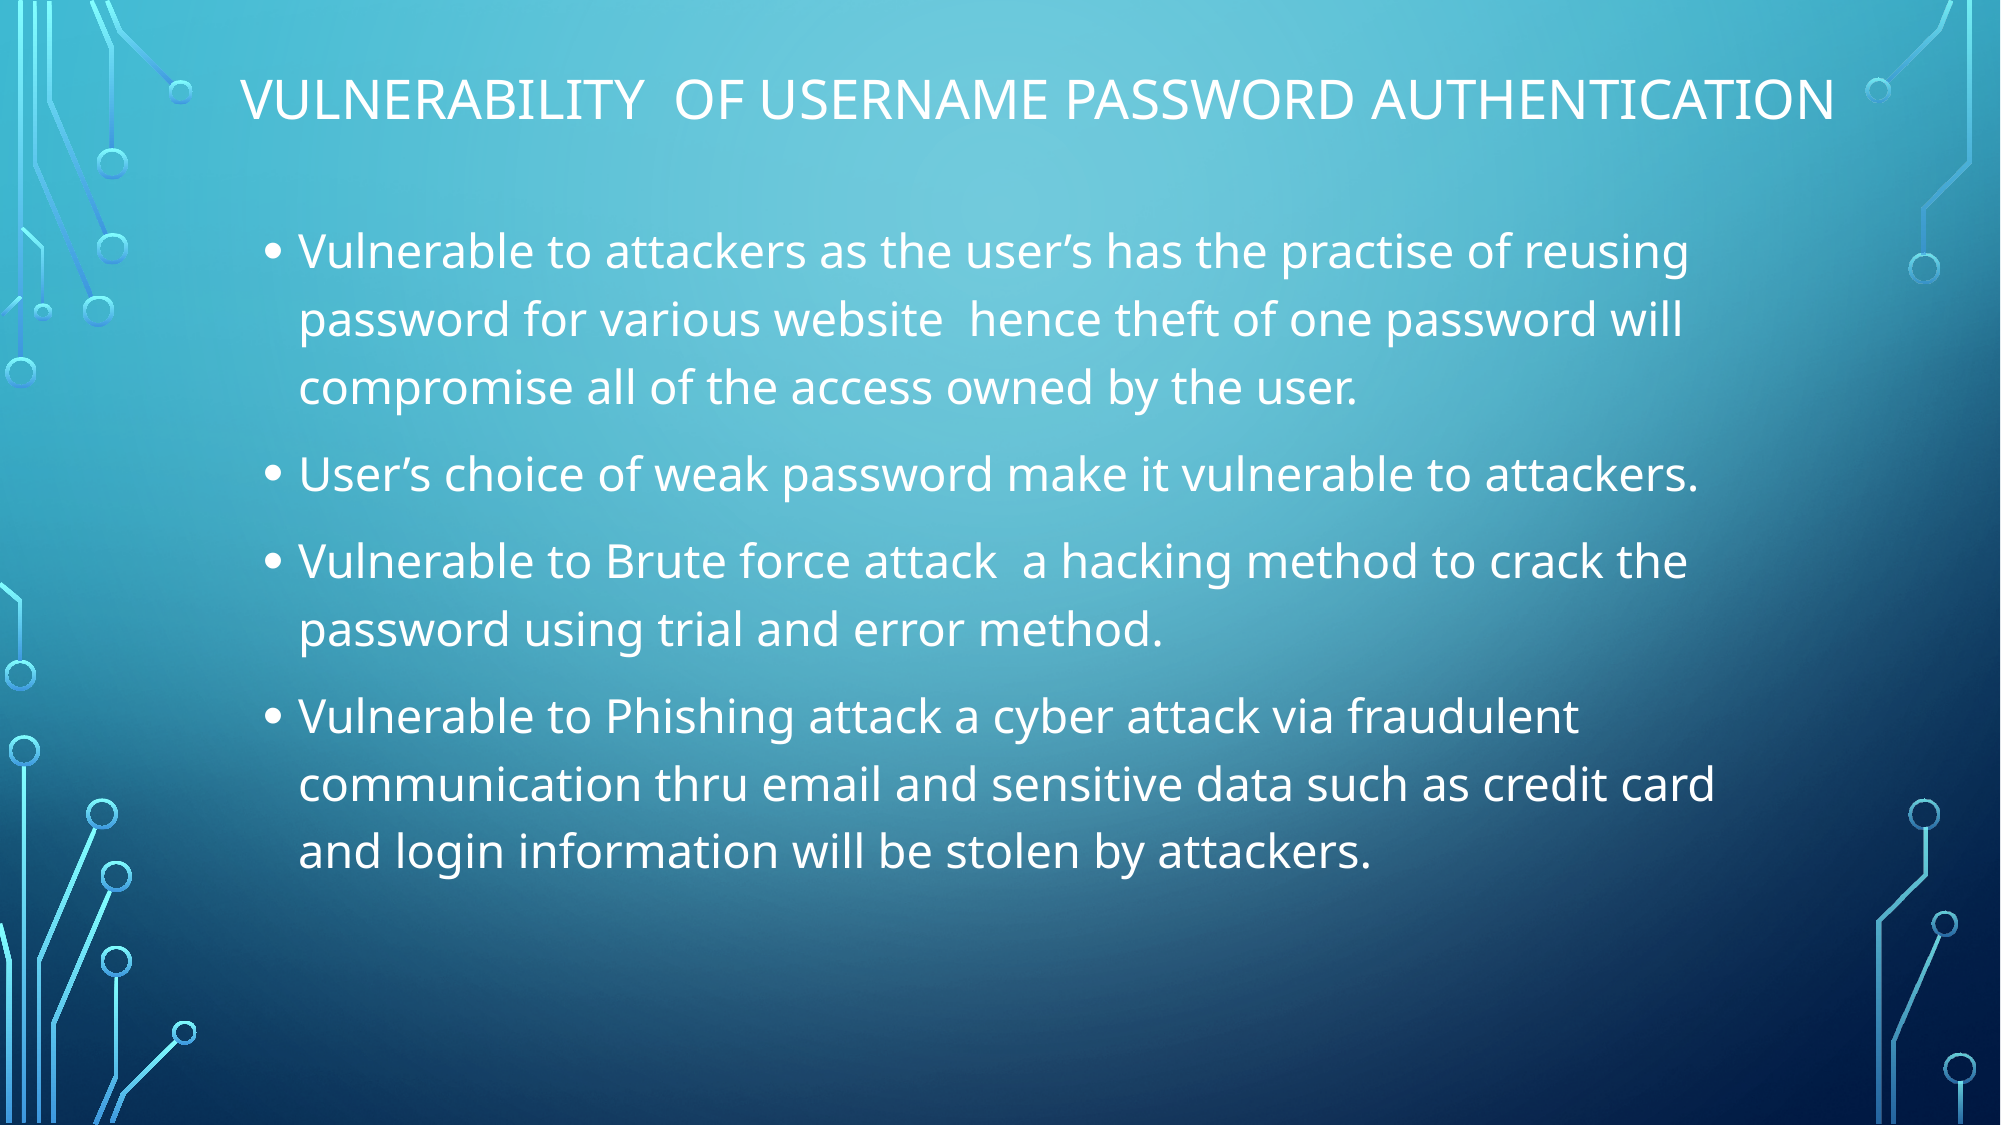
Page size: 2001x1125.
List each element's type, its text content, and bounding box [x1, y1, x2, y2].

title Vulnerability of Username Password Authentication [225, 40, 1973, 163]
list Vulnerable to attackers as the user’s has the practise of reusing password for various website hence theft of one password will compromise all of the access owned by the user. User’s choice of weak password make it vulnerable to attackers. Vulnerable to Brute force attack a hacking method to crack the password using trial and error method. Vulnerable to Phishing attack a cyber attack via fraudulent communication thru email and sensitive data such as credit card and login information will be stolen by attackers. [247, 203, 1823, 1063]
